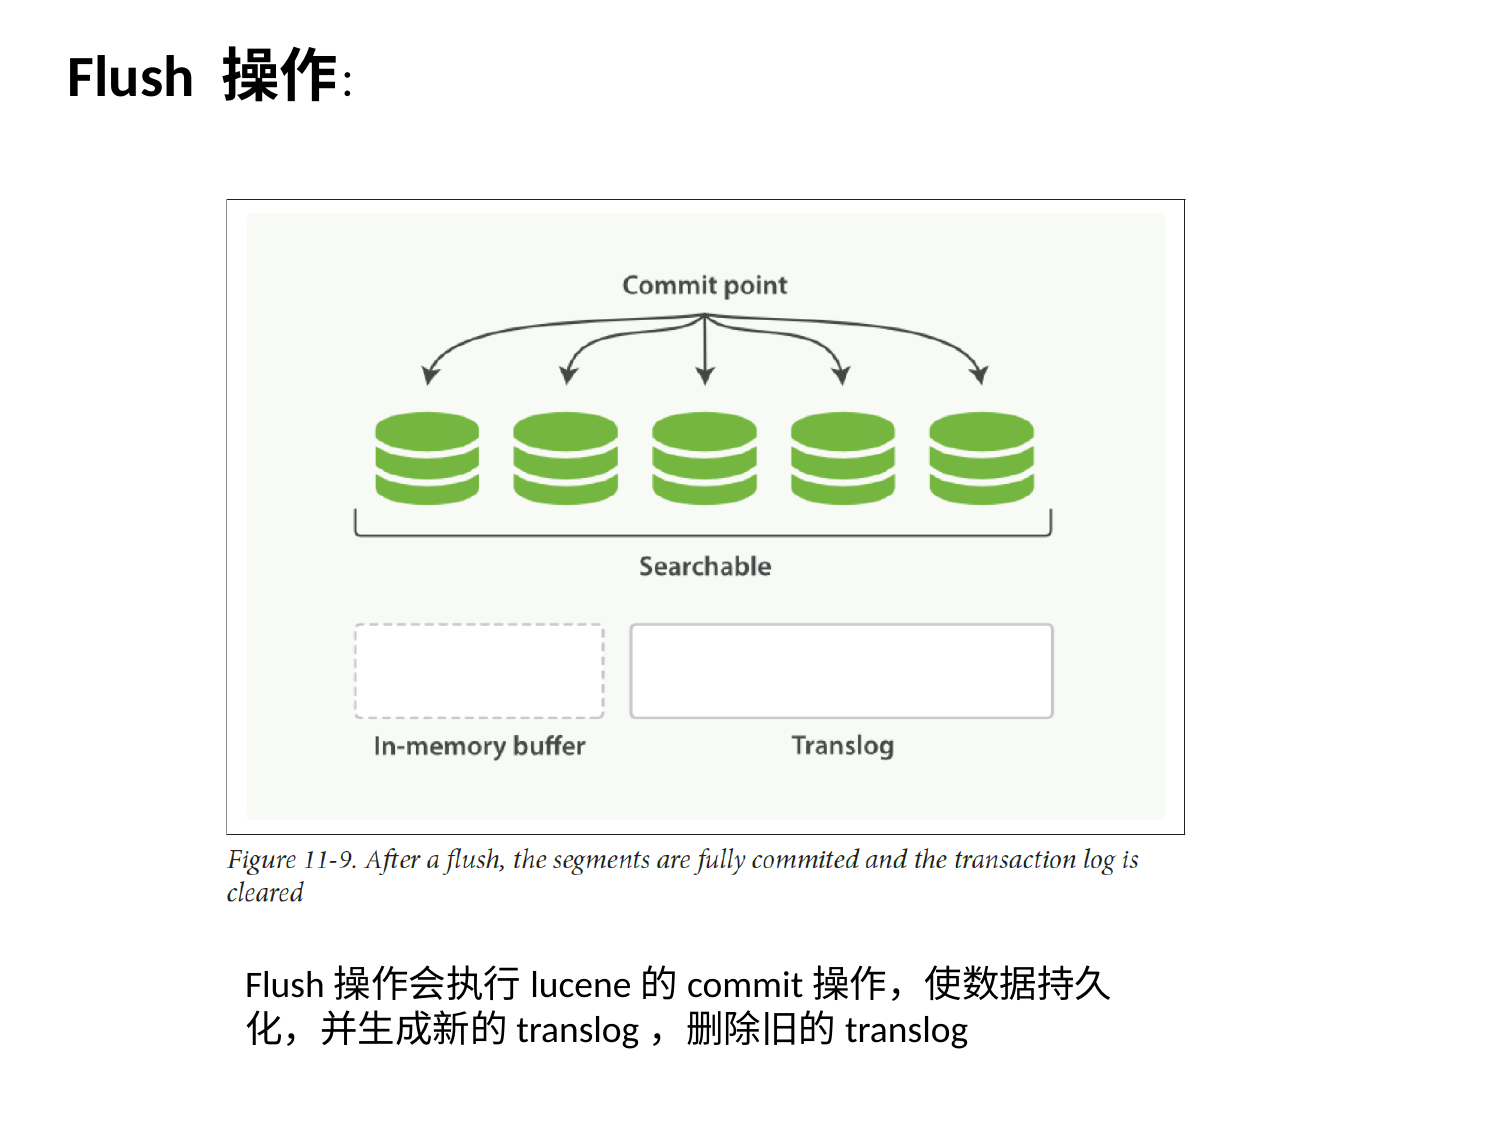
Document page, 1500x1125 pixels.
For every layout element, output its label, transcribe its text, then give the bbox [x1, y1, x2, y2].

picture [206, 184, 1207, 909]
text_box Flush操作会执行lucene的commit操作，使数据持久化，并生成新的translog，删除旧的translog [230, 952, 1152, 1057]
text_box Flush 操作： [53, 30, 1483, 116]
